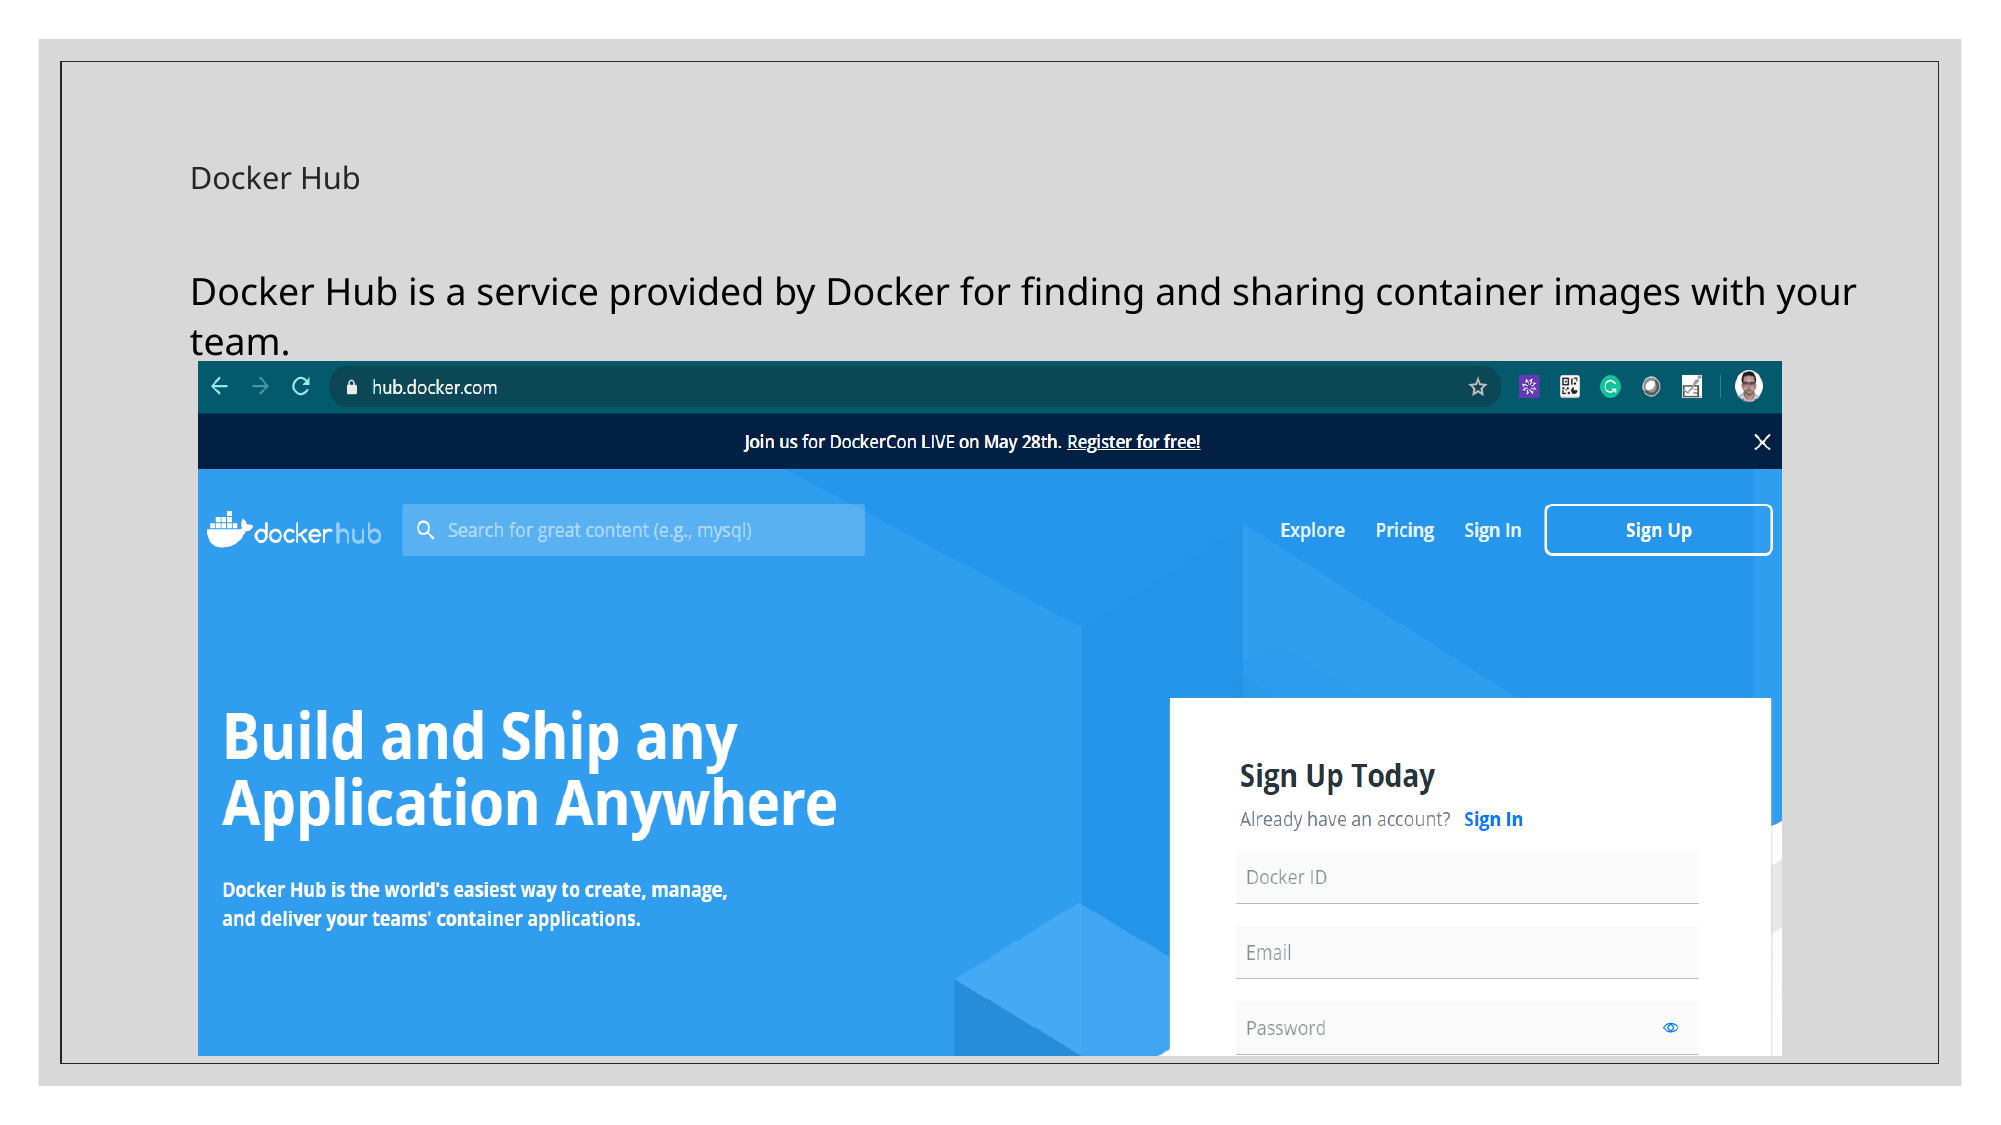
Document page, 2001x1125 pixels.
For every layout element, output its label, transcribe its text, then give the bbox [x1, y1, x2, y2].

list Docker Hub is a service provided by Docker for finding and sharing container images with your team. [174, 256, 1925, 950]
title Docker Hub [174, 121, 1825, 243]
picture [198, 361, 1782, 1056]
